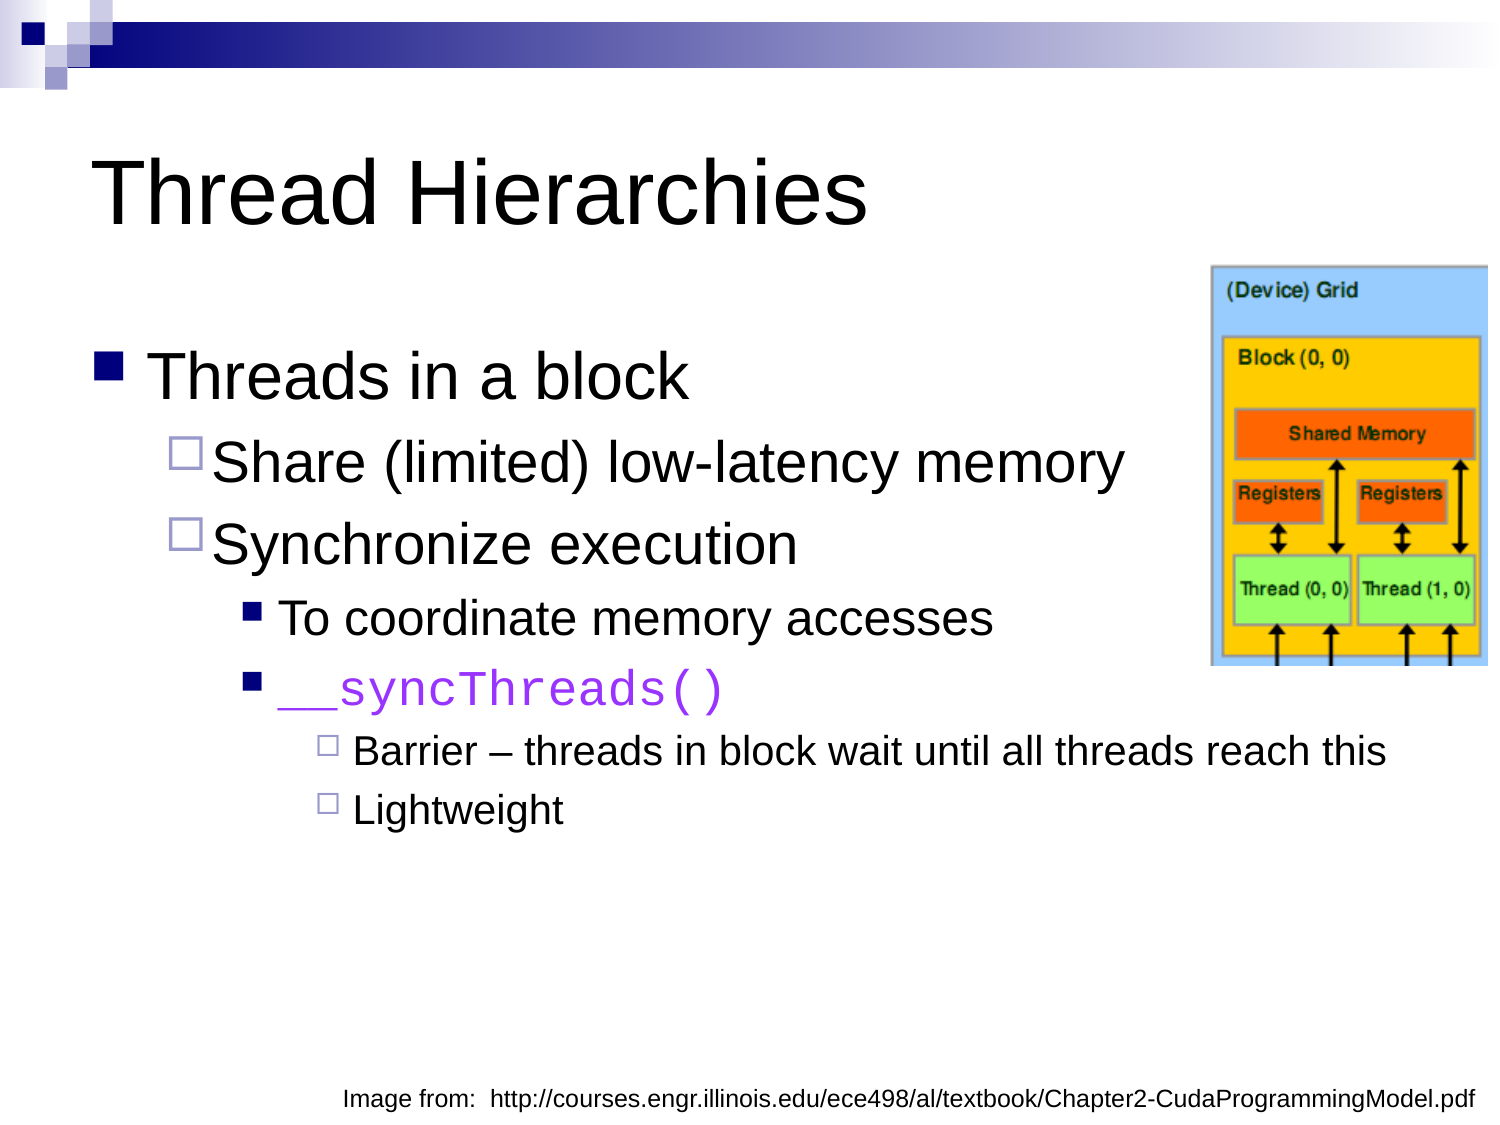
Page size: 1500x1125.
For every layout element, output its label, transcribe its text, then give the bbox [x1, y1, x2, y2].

picture [1202, 249, 1488, 666]
text_box Image from: http://courses.engr.illinois.edu/ece498/al/textbook/Chapter2-CudaProgrammingModel.pdf [0, 1074, 1500, 1120]
title Thread Hierarchies [75, 75, 1425, 300]
list Threads in a block Share (limited) low-latency memory Synchronize execution To coordinate memory accesses __syncThreads() Barrier – threads in block wait until all threads reach this Lightweight [75, 324, 1425, 963]
